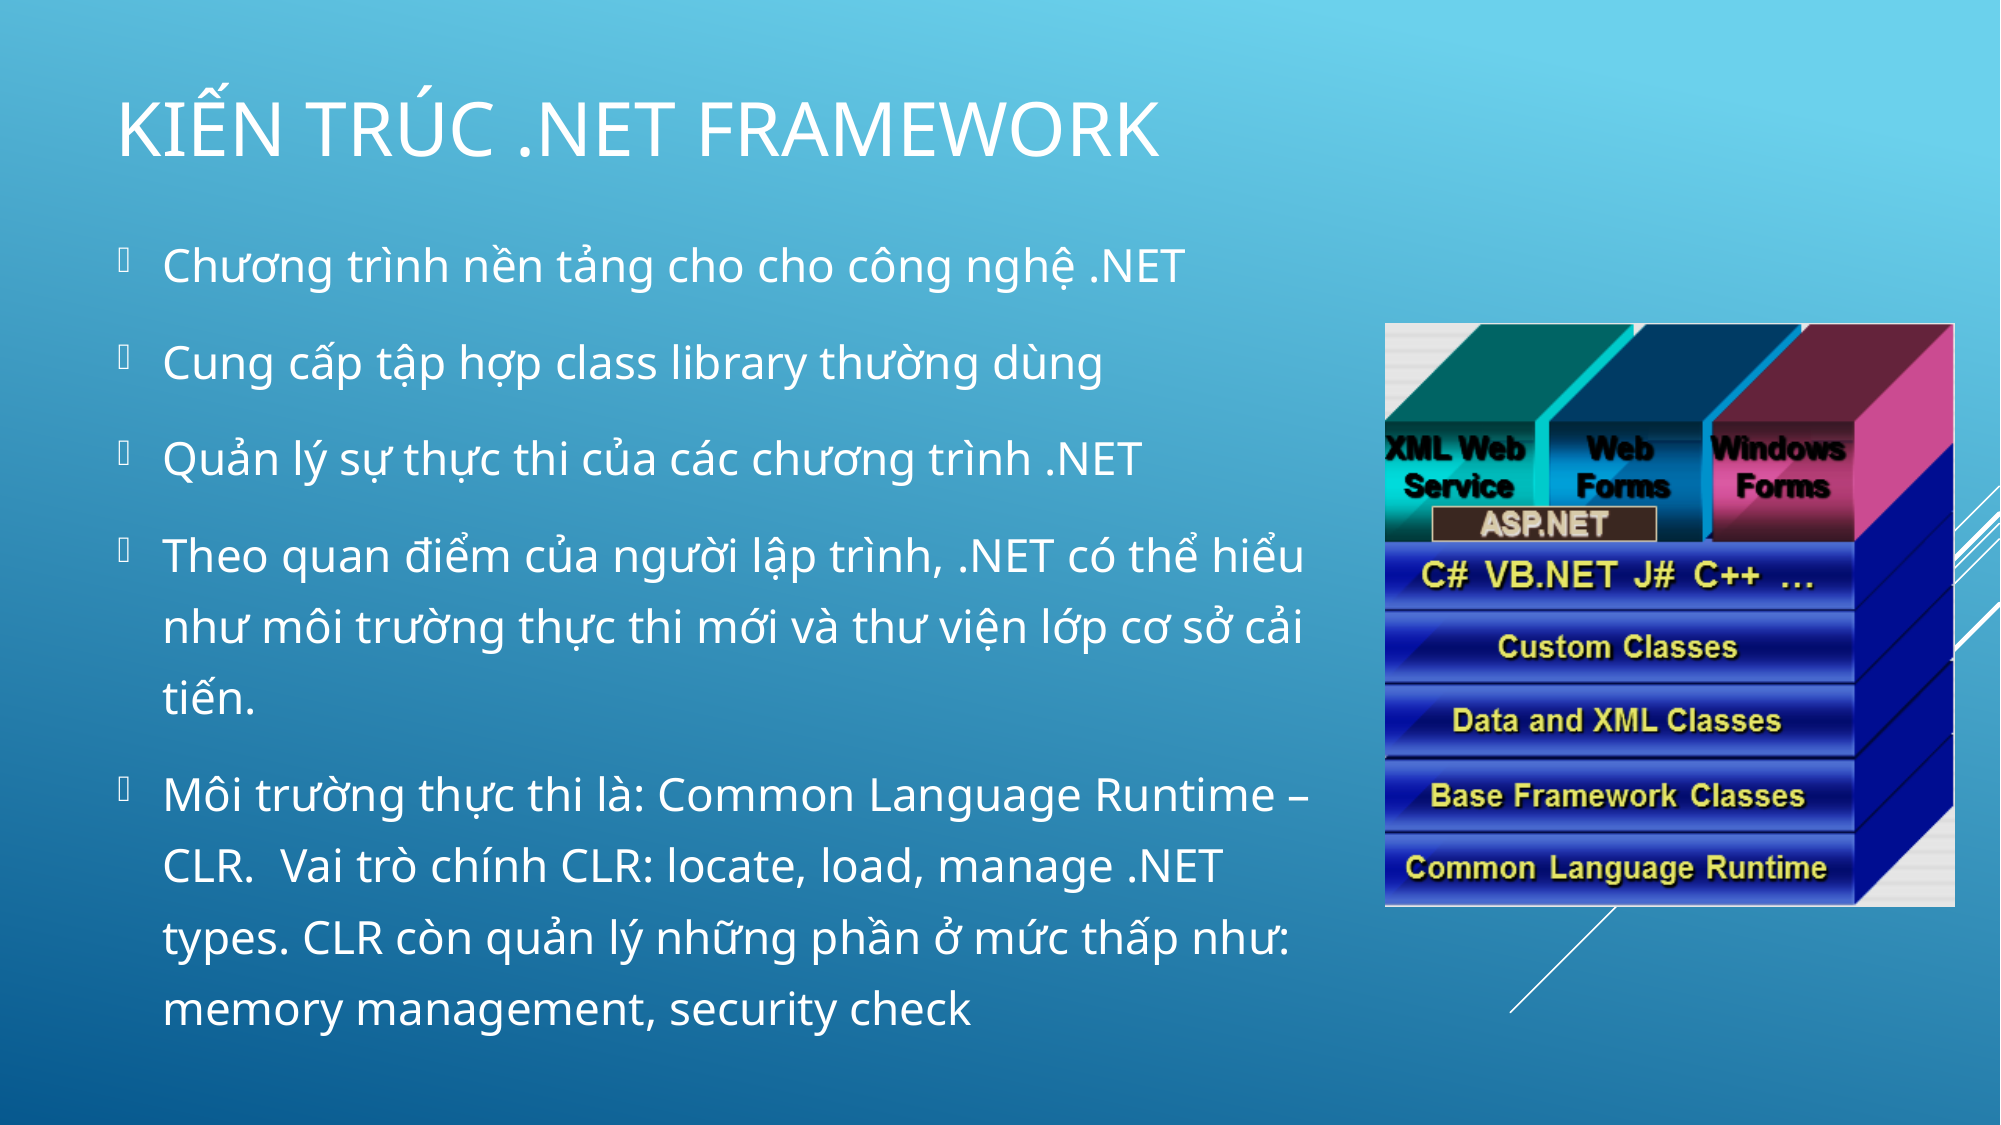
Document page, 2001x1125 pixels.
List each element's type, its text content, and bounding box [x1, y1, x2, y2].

title KIẾN TRÚC .NET FRAMEWORK [100, 42, 1501, 210]
list Chương trình nền tảng cho cho công nghệ .NET Cung cấp tập hợp class library thường dùng Quản lý sự thực thi của các chương trình .NET Theo quan điểm của người lập trình, .NET có thể hiểu như môi trường thực thi mới và thư viện lớp cơ sở cải tiến. Môi trường thực thi là: Common Language Runtime – CLR. Vai trò chính CLR: locate, load, manage .NET types. CLR còn quản lý những phần ở mức thấp như: memory management, security check [100, 209, 1342, 1046]
picture [1385, 323, 1955, 907]
